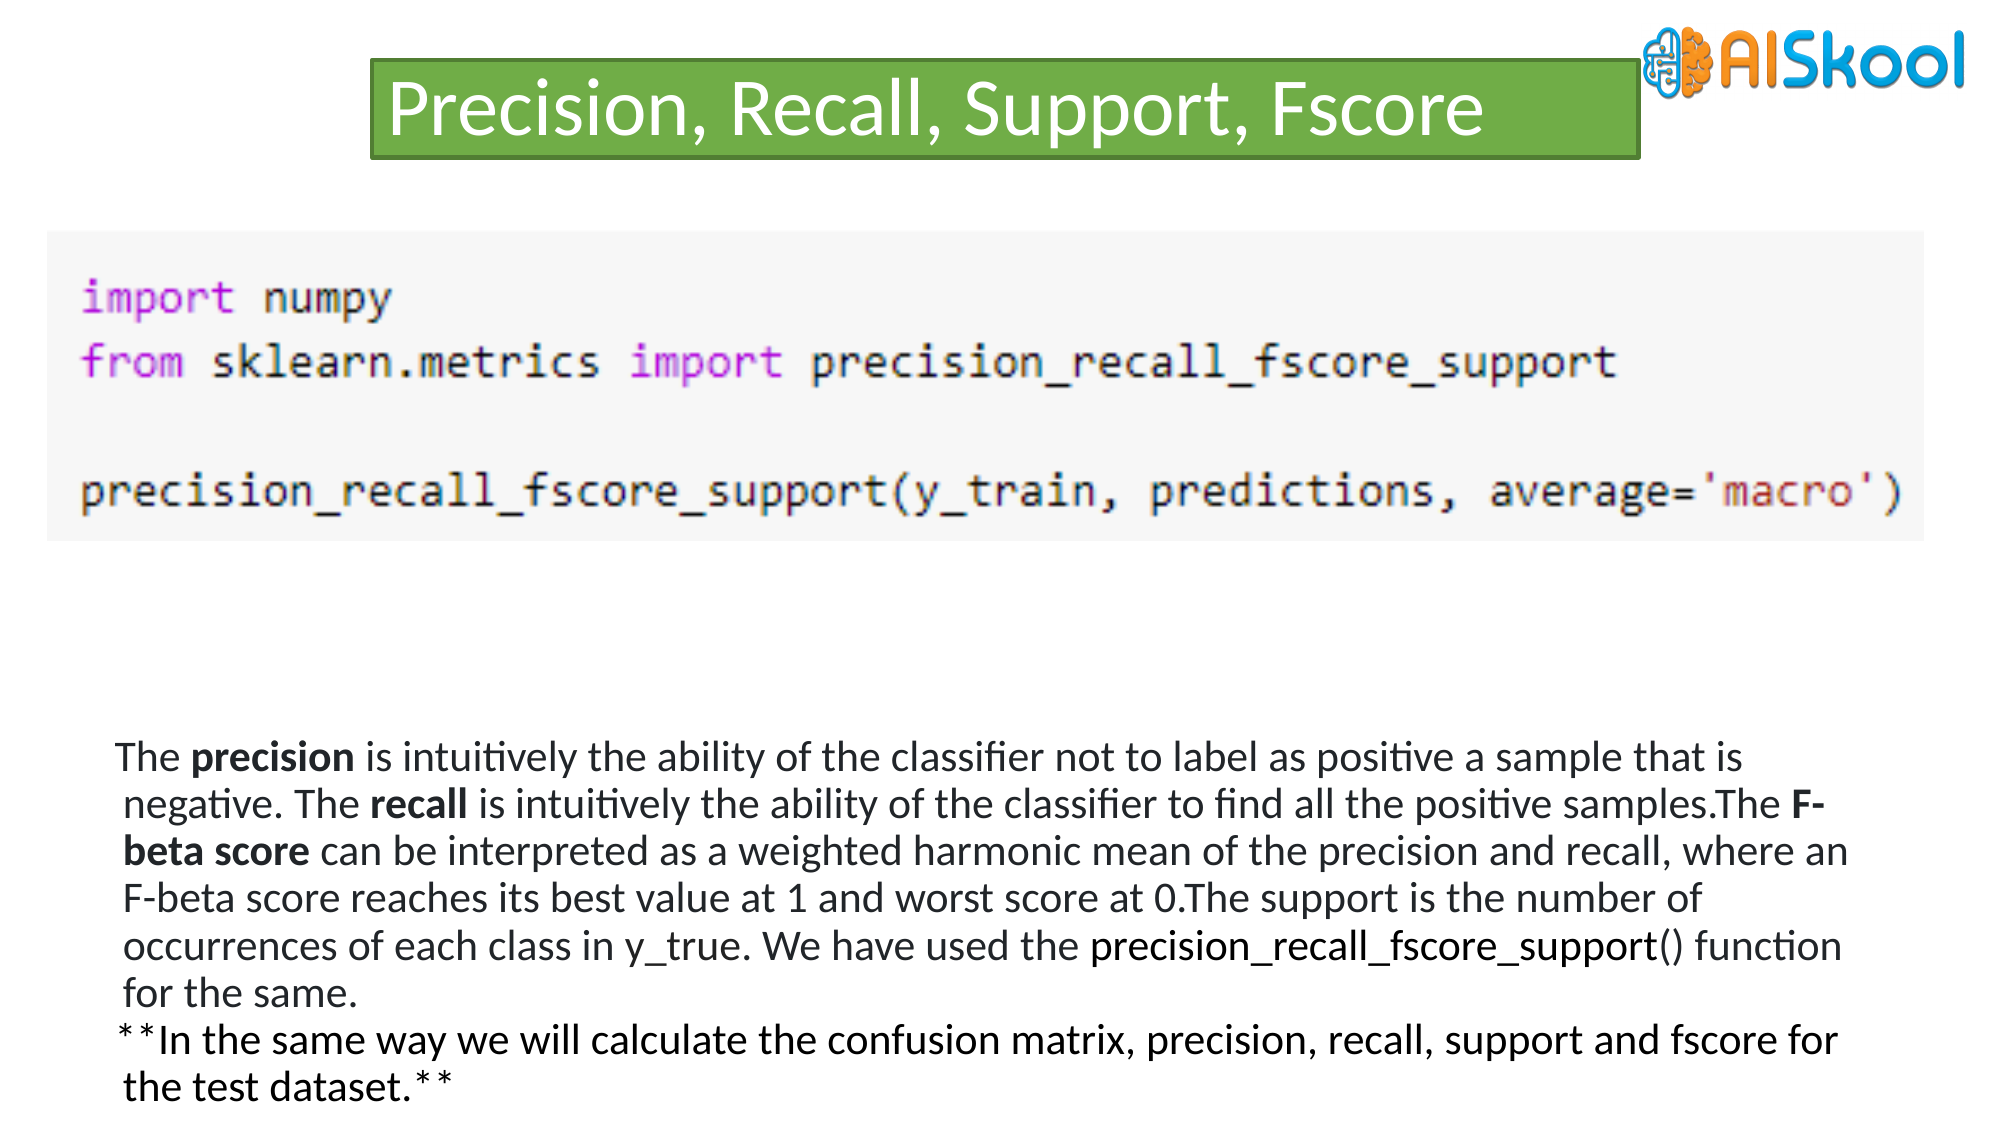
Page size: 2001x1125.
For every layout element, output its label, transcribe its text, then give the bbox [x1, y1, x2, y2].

title Precision, Recall, Support, Fscore [372, 59, 1639, 158]
picture [1641, 23, 1967, 101]
picture [47, 229, 1924, 542]
list The precision is intuitively the ability of the classifier not to label as positive a sample that is negative. The recall is intuitively the ability of the classifier to find all the positive samples.The F-beta score can be interpreted as a weighted harmonic mean of the precision and recall, where an F-beta score reaches its best value at 1 and worst score at 0.The support is the number of occurrences of each class in y_true. We have used the precision_recall_fscore_support() function for the same. **In the same way we will calculate the confusion matrix, precision, recall, support and fscore for the test dataset.** [70, 725, 1901, 1058]
